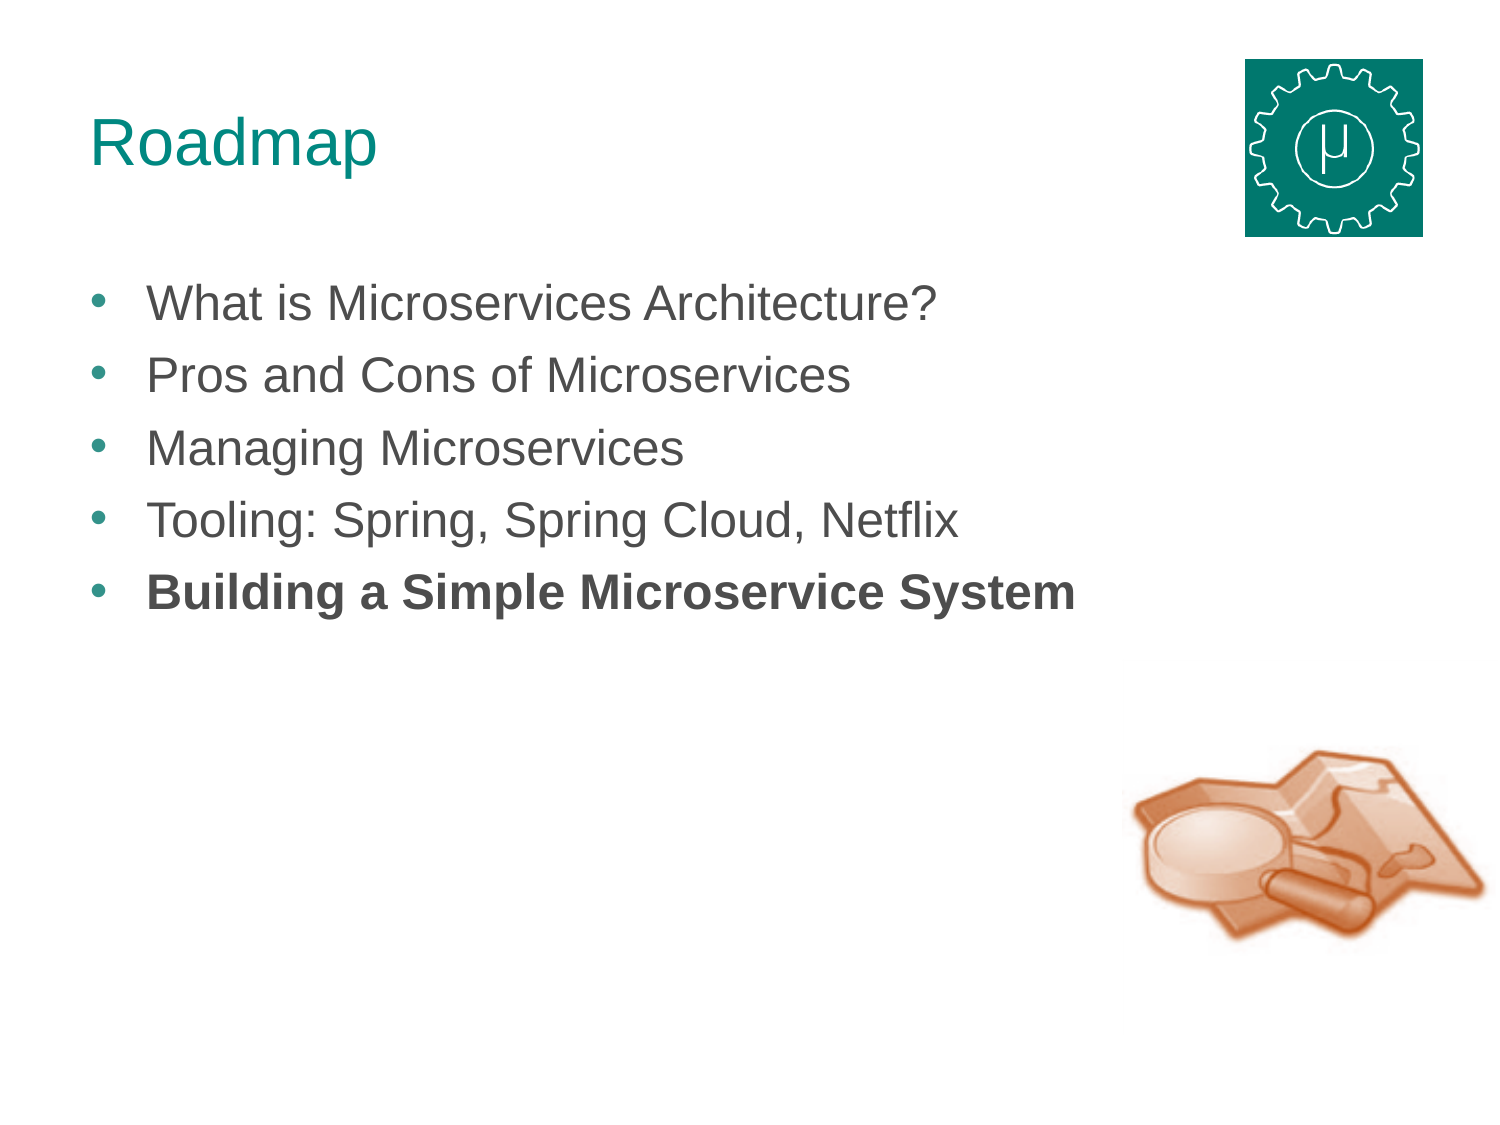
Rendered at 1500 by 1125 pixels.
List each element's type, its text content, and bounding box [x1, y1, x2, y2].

title Roadmap [75, 37, 1425, 241]
picture [1244, 59, 1423, 238]
picture [1121, 659, 1498, 1035]
list What is Microservices Architecture? Pros and Cons of Microservices Managing Microservices Tooling: Spring, Spring Cloud, Netflix Building a Simple Microservice System [75, 262, 1425, 916]
